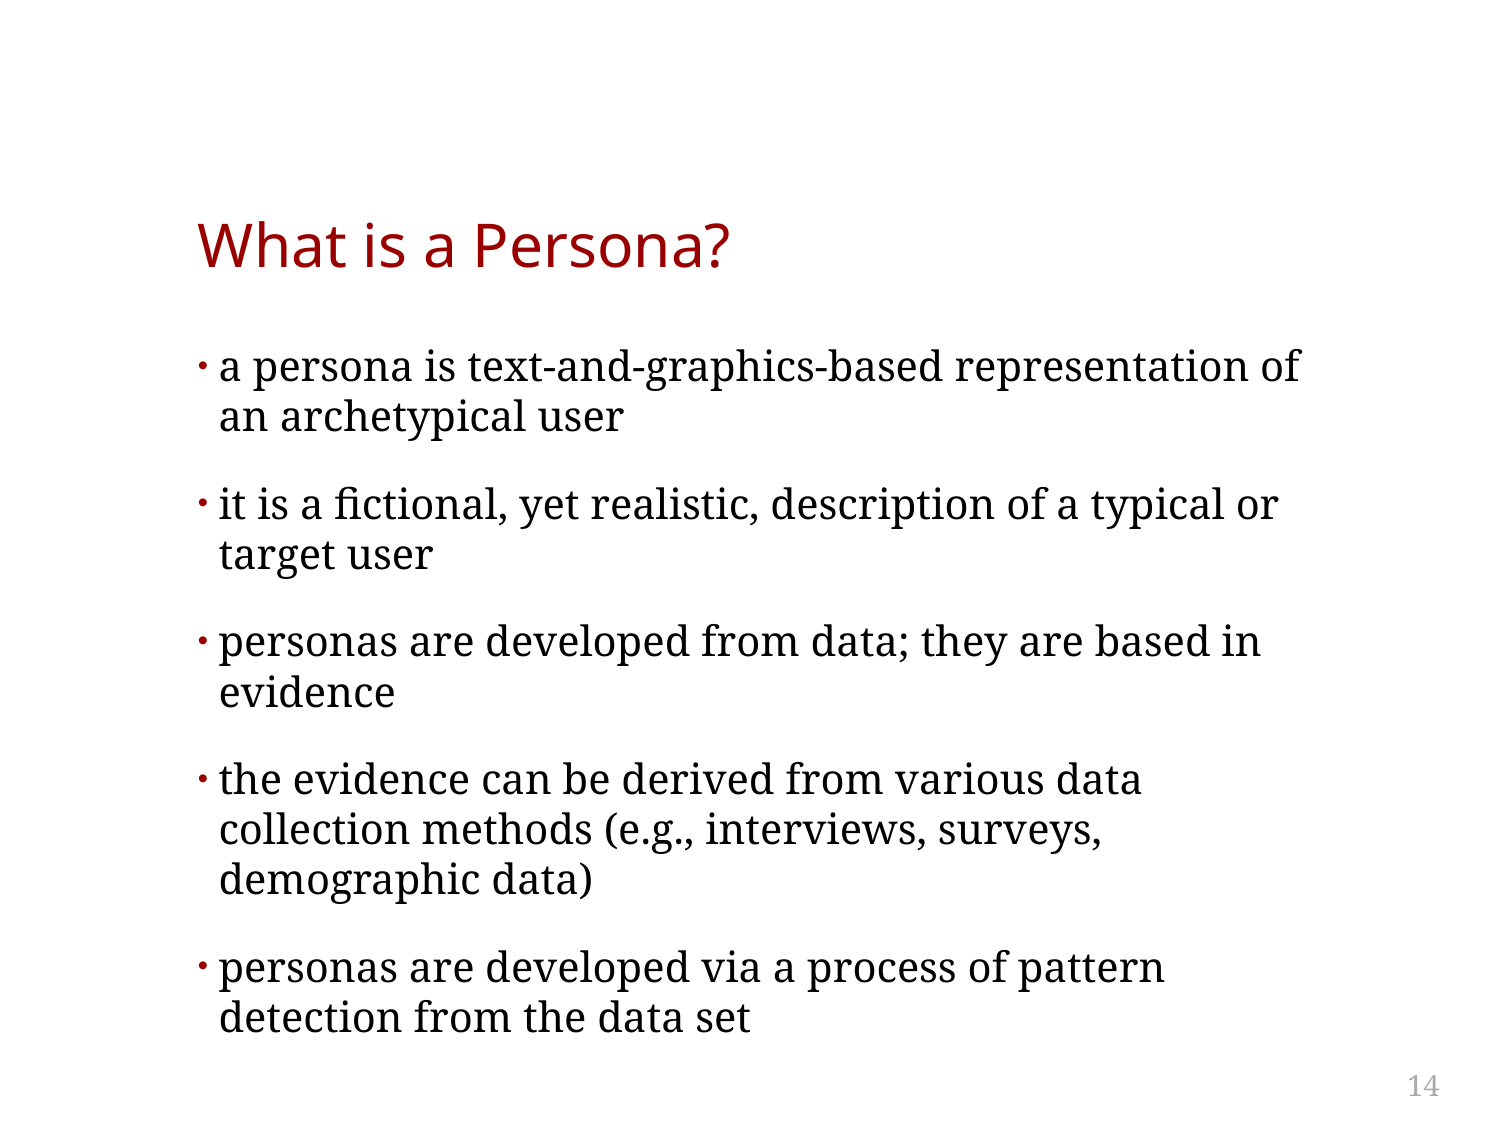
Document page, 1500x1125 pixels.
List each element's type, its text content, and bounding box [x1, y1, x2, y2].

slide_number 14 [1349, 1050, 1498, 1125]
title What is a Persona? [190, 203, 1310, 337]
list a persona is text-and-graphics-based representation of an archetypical user it is a fictional, yet realistic, description of a typical or target user personas are developed from data; they are based in evidence the evidence can be derived from various data collection methods (e.g., interviews, surveys, demographic data) personas are developed via a process of pattern detection from the data set [190, 337, 1310, 1125]
